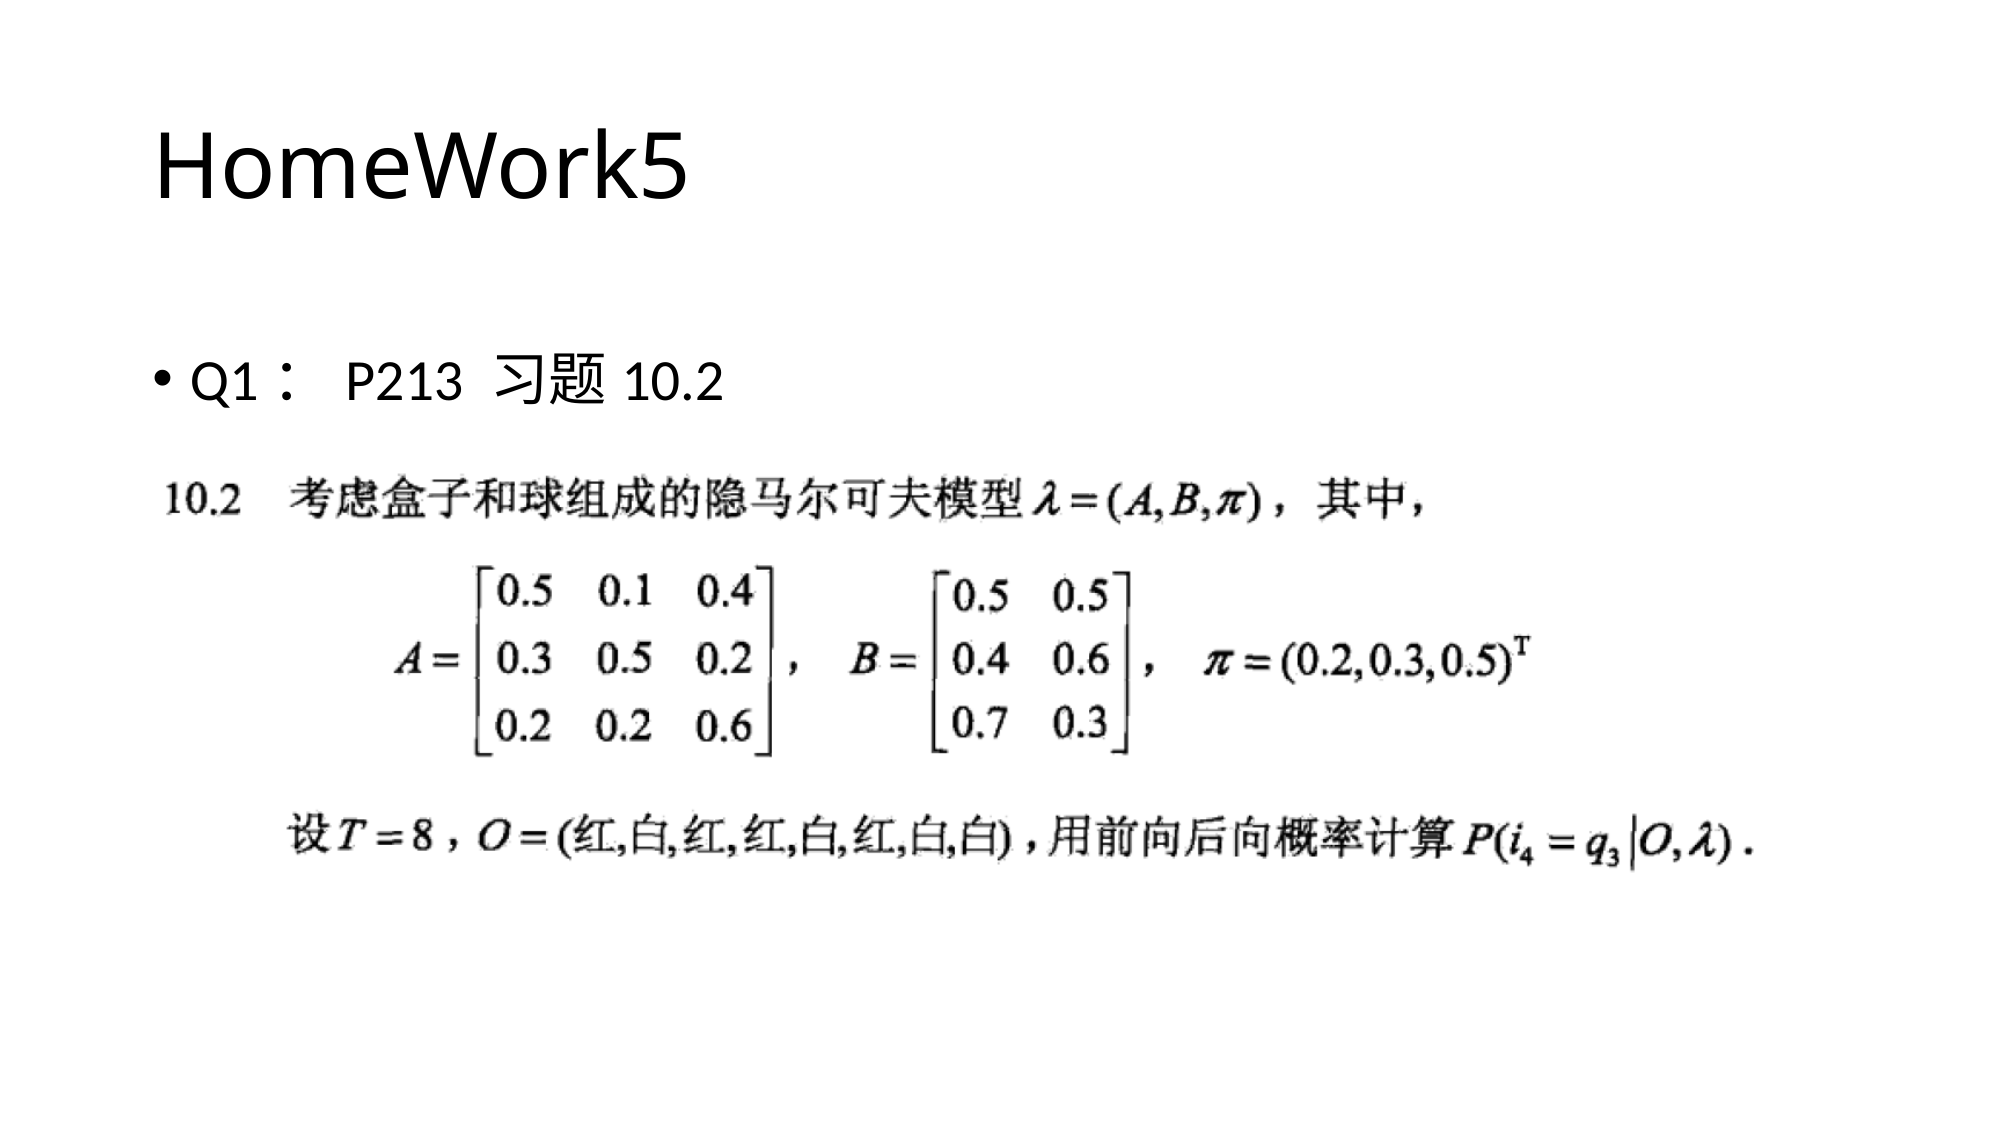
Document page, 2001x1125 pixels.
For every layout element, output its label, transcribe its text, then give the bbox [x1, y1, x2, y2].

picture [149, 463, 1769, 874]
title HomeWork5 [137, 59, 1863, 278]
list Q1：P213 习题10.2 [137, 299, 1863, 1014]
